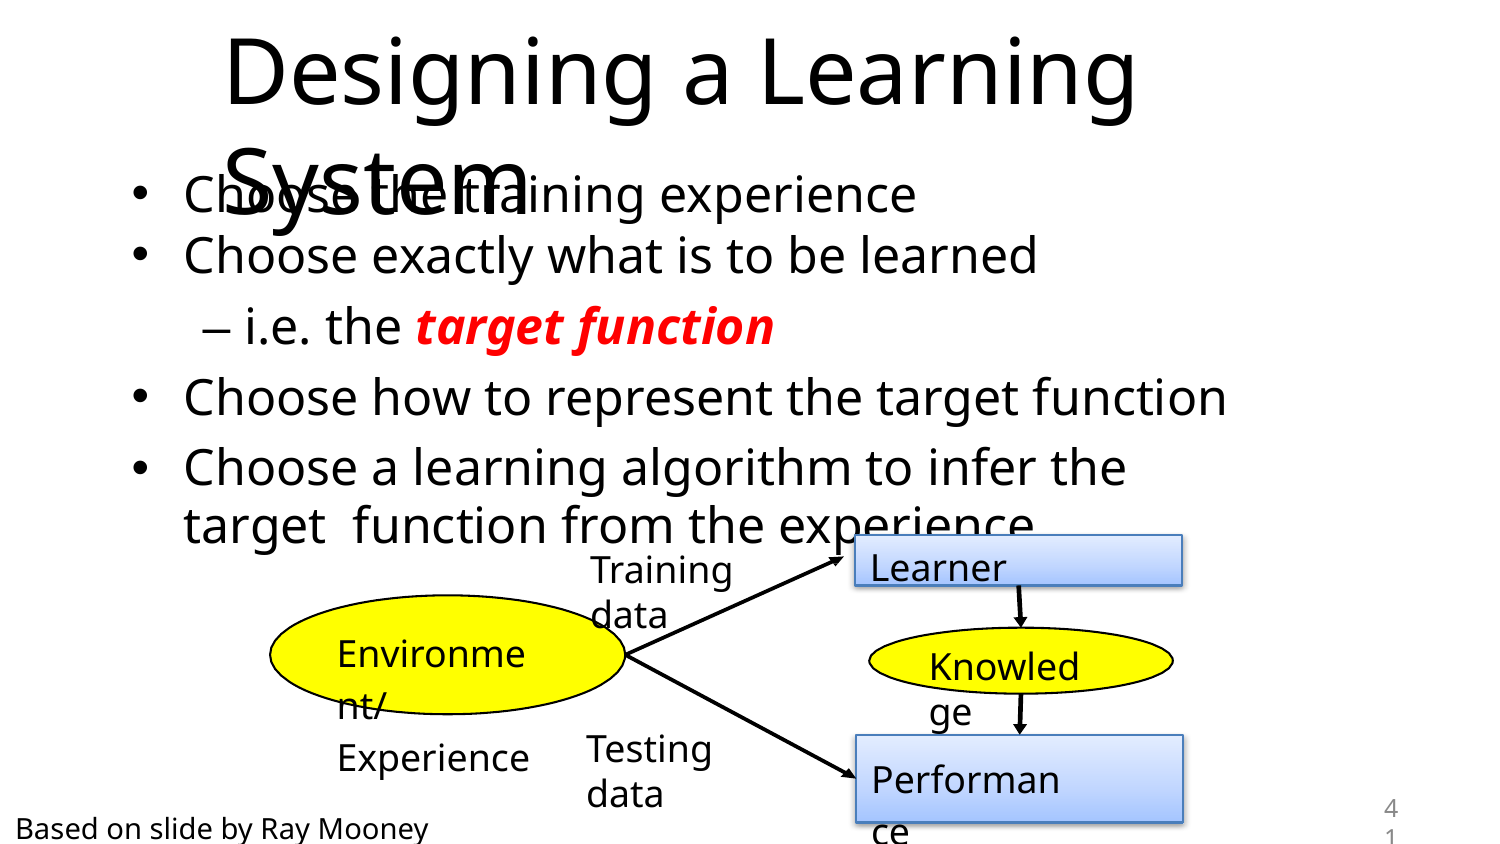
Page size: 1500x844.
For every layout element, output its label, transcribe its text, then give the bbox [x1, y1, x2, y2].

text_box Learner [855, 535, 1183, 586]
text_box Based on slide by Ray Mooney [12, 808, 517, 838]
text_box [837, 529, 1021, 605]
text_box [869, 627, 1173, 694]
text_box [1013, 693, 1028, 735]
text_box [837, 731, 1018, 776]
title Designing a Learning System [220, 11, 1423, 97]
text_box Choose the training experience Choose exactly what is to be learned – i.e. the target function Choose how to represent the target function Choose a learning algorithm to infer the target function from the experience [125, 160, 1284, 462]
text_box [270, 595, 625, 715]
text_box Testing data [584, 722, 771, 760]
text_box Knowledge [926, 640, 1100, 678]
text_box [1021, 529, 1194, 597]
text_box [1013, 585, 1028, 628]
text_box [1024, 728, 1194, 835]
text_box [624, 556, 844, 655]
text_box [771, 730, 857, 779]
text_box Environment/ Experience [334, 617, 549, 688]
text_box Performance Element [856, 734, 1184, 823]
text_box 41 [1382, 790, 1412, 816]
text_box Training data [587, 544, 789, 581]
text_box [837, 772, 1100, 839]
text_box [623, 653, 755, 722]
